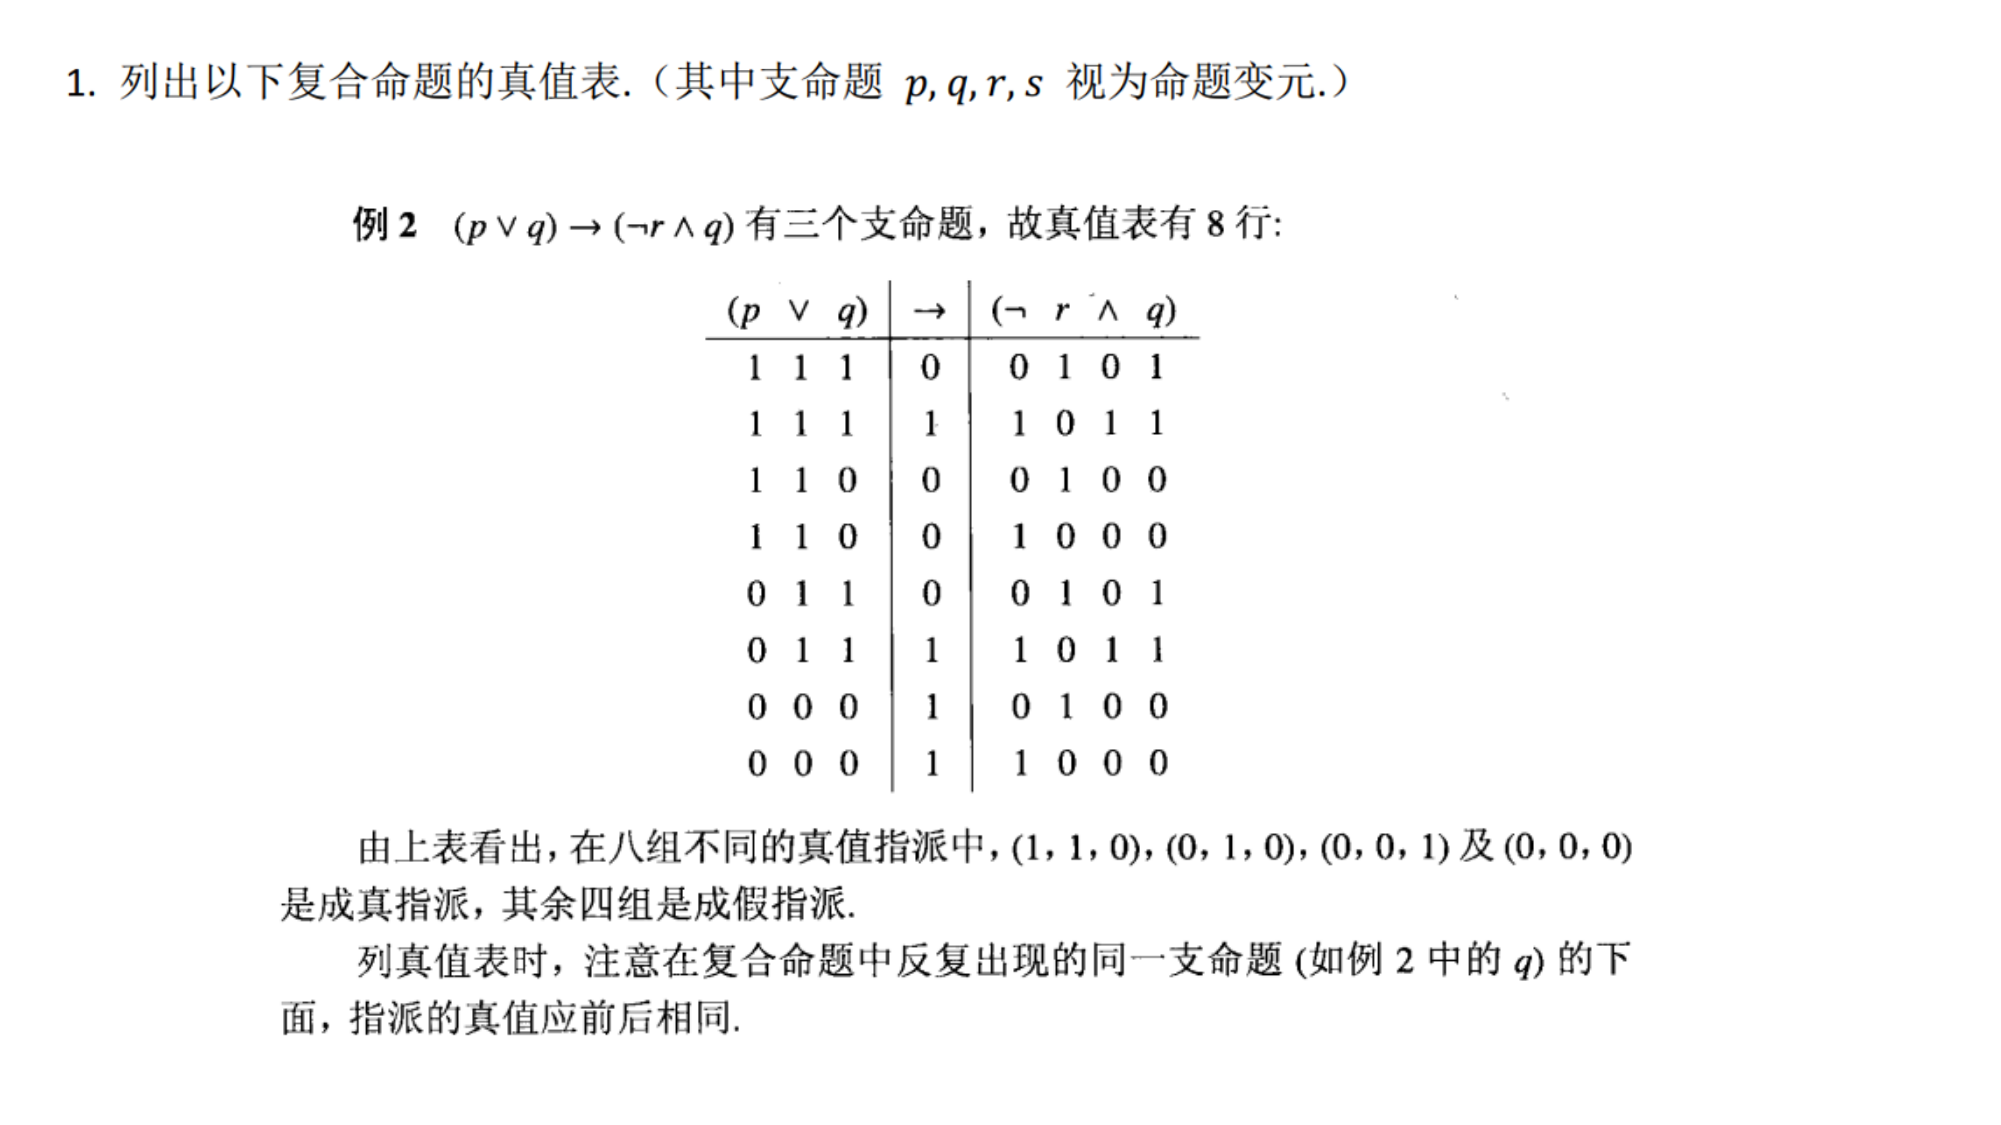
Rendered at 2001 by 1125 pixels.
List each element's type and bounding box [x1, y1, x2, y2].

picture [19, 29, 1400, 133]
picture [254, 188, 1646, 1045]
